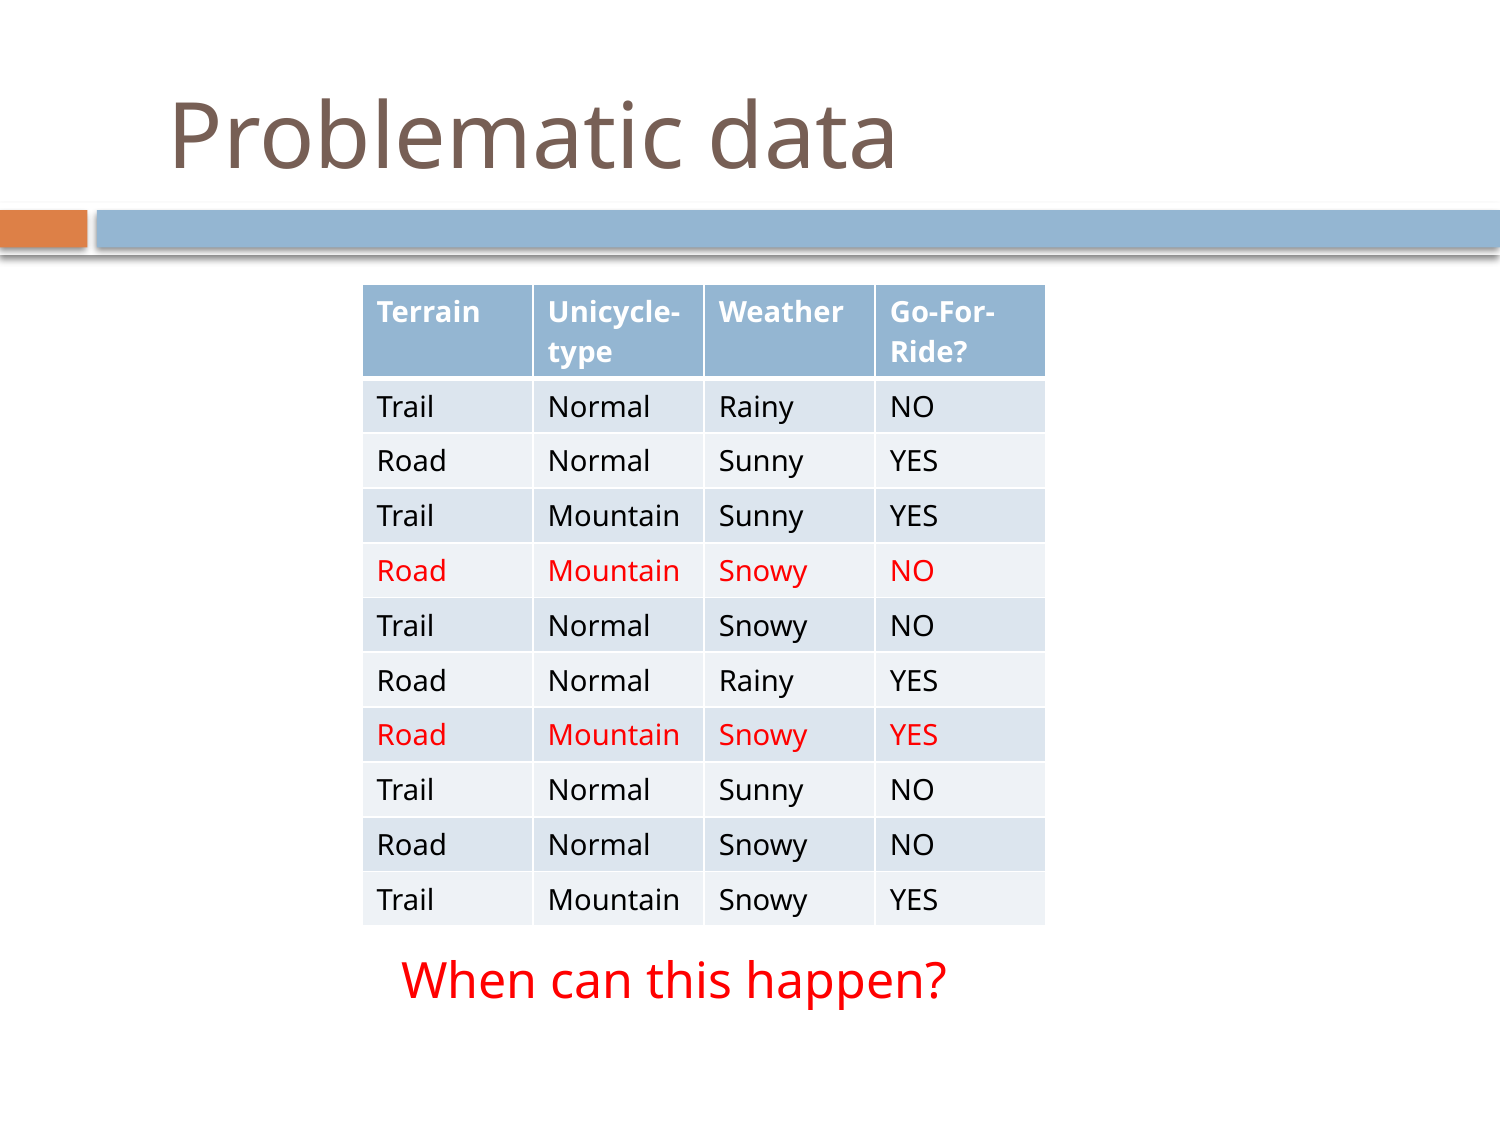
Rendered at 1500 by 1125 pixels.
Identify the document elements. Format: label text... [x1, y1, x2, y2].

table_cell Road [363, 544, 532, 597]
table_cell Mountain [534, 872, 703, 925]
table_cell YES [876, 434, 1045, 487]
table_cell Road [363, 653, 532, 706]
table_cell YES [876, 708, 1045, 761]
table_cell Snowy [705, 872, 874, 925]
title Problematic data [152, 15, 1328, 248]
table_cell Normal [534, 818, 703, 871]
table_header Terrain [363, 285, 532, 376]
table_cell Rainy [705, 653, 874, 706]
table_cell Trail [363, 489, 532, 542]
table_cell NO [876, 598, 1045, 651]
table_cell YES [876, 653, 1045, 706]
text_box When can this happen? [386, 940, 963, 1016]
table_cell Trail [363, 872, 532, 925]
table_cell Trail [363, 598, 532, 651]
table_cell Normal [534, 763, 703, 816]
table_cell Sunny [705, 763, 874, 816]
table_cell NO [876, 818, 1045, 871]
table_cell Road [363, 818, 532, 871]
table_cell Trail [363, 381, 532, 432]
table_cell Normal [534, 653, 703, 706]
table_cell Mountain [534, 489, 703, 542]
table_cell Trail [363, 763, 532, 816]
table_cell NO [876, 381, 1045, 432]
table_cell Normal [534, 434, 703, 487]
table_header Go-For-Ride? [876, 285, 1045, 376]
table_cell Sunny [705, 489, 874, 542]
table_cell Road [363, 708, 532, 761]
table_cell Normal [534, 381, 703, 432]
table_cell Rainy [705, 381, 874, 432]
table_cell NO [876, 544, 1045, 597]
table_cell Snowy [705, 708, 874, 761]
table_cell Mountain [534, 708, 703, 761]
table_cell Snowy [705, 598, 874, 651]
table_cell Road [363, 434, 532, 487]
table_header Weather [705, 285, 874, 376]
table_cell Normal [534, 598, 703, 651]
table_cell YES [876, 872, 1045, 925]
table_cell Snowy [705, 544, 874, 597]
table_cell Sunny [705, 434, 874, 487]
table_cell Snowy [705, 818, 874, 871]
table_cell Mountain [534, 544, 703, 597]
table_cell NO [876, 763, 1045, 816]
table_header Unicycle-type [534, 285, 703, 376]
table_cell YES [876, 489, 1045, 542]
